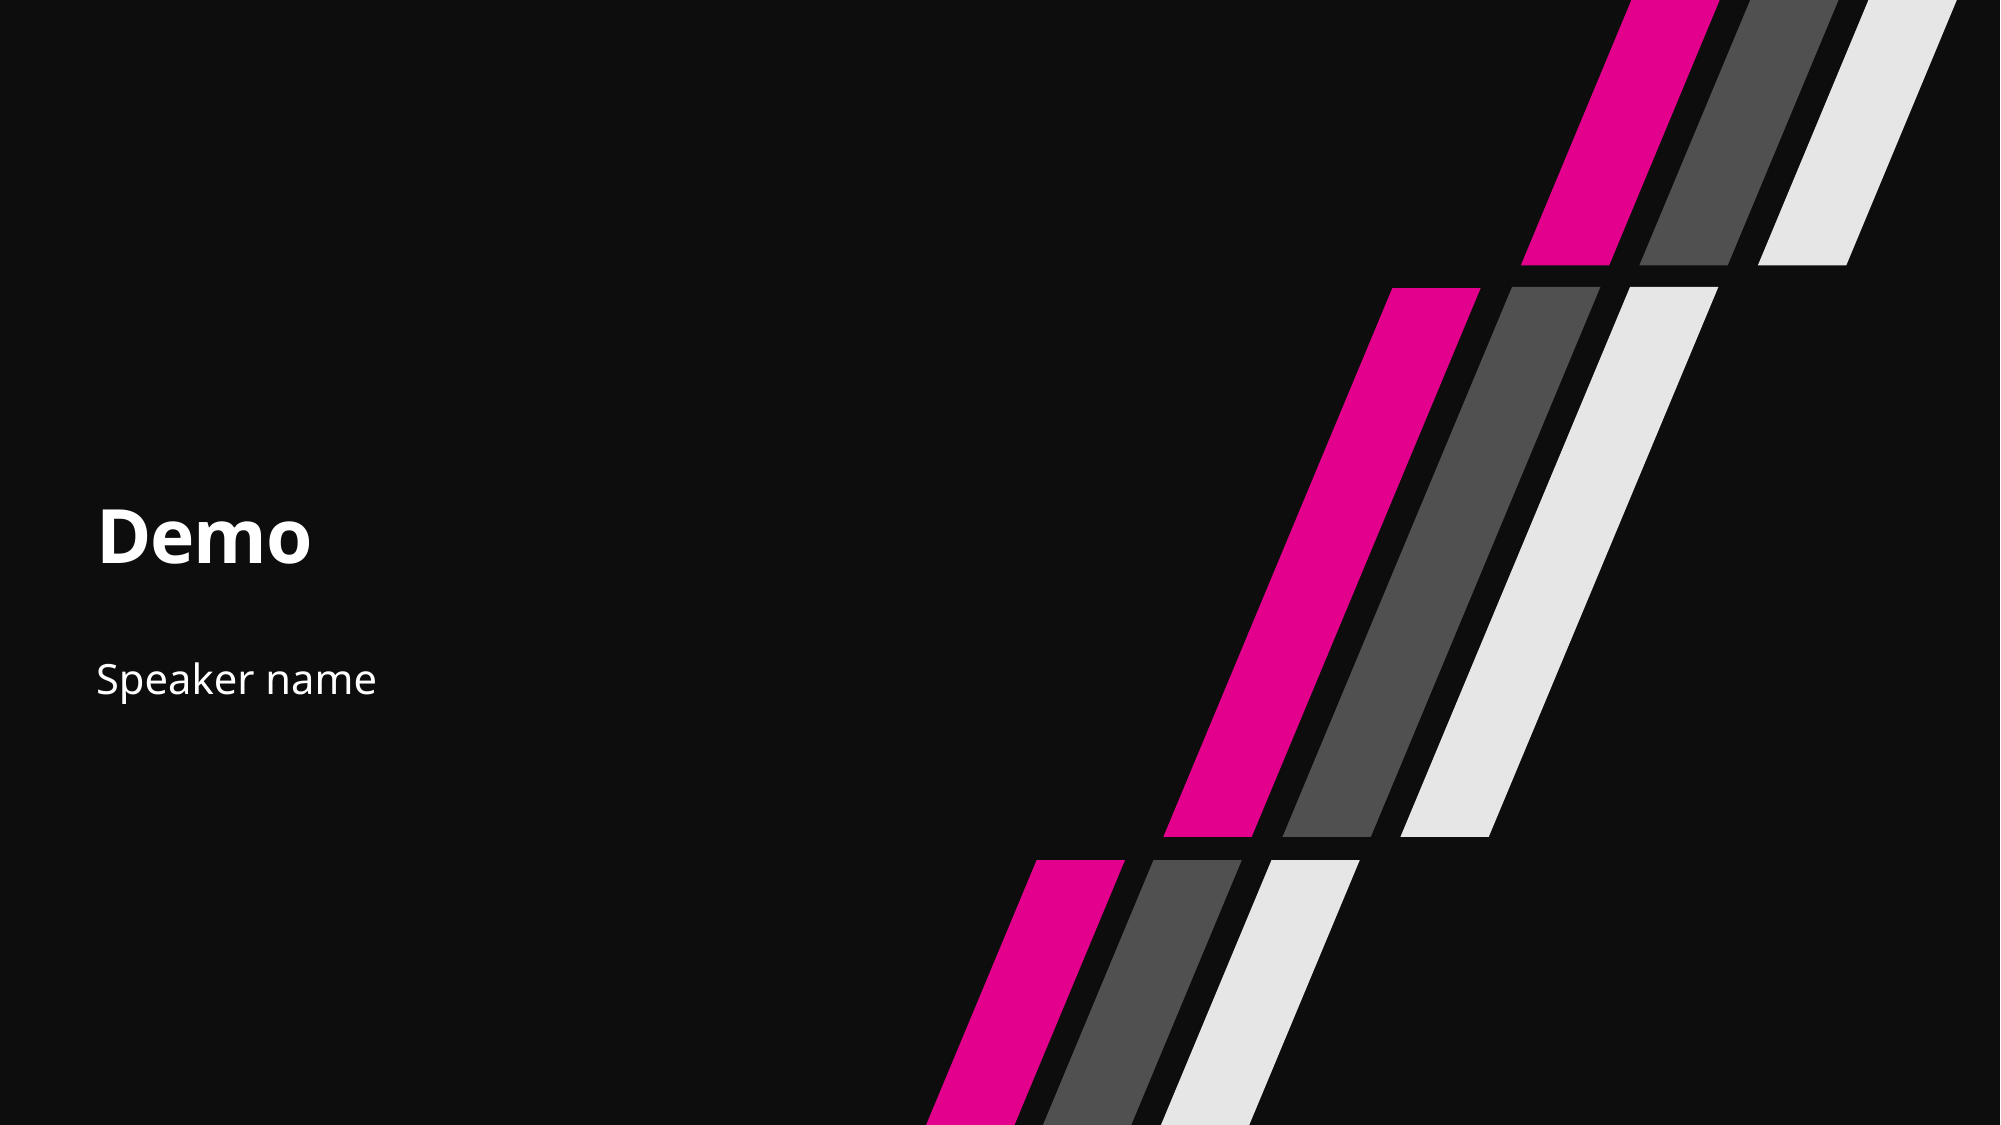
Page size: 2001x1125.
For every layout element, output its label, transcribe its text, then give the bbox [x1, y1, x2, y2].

list Speaker name [96, 652, 1596, 707]
title Demo [96, 497, 1596, 580]
